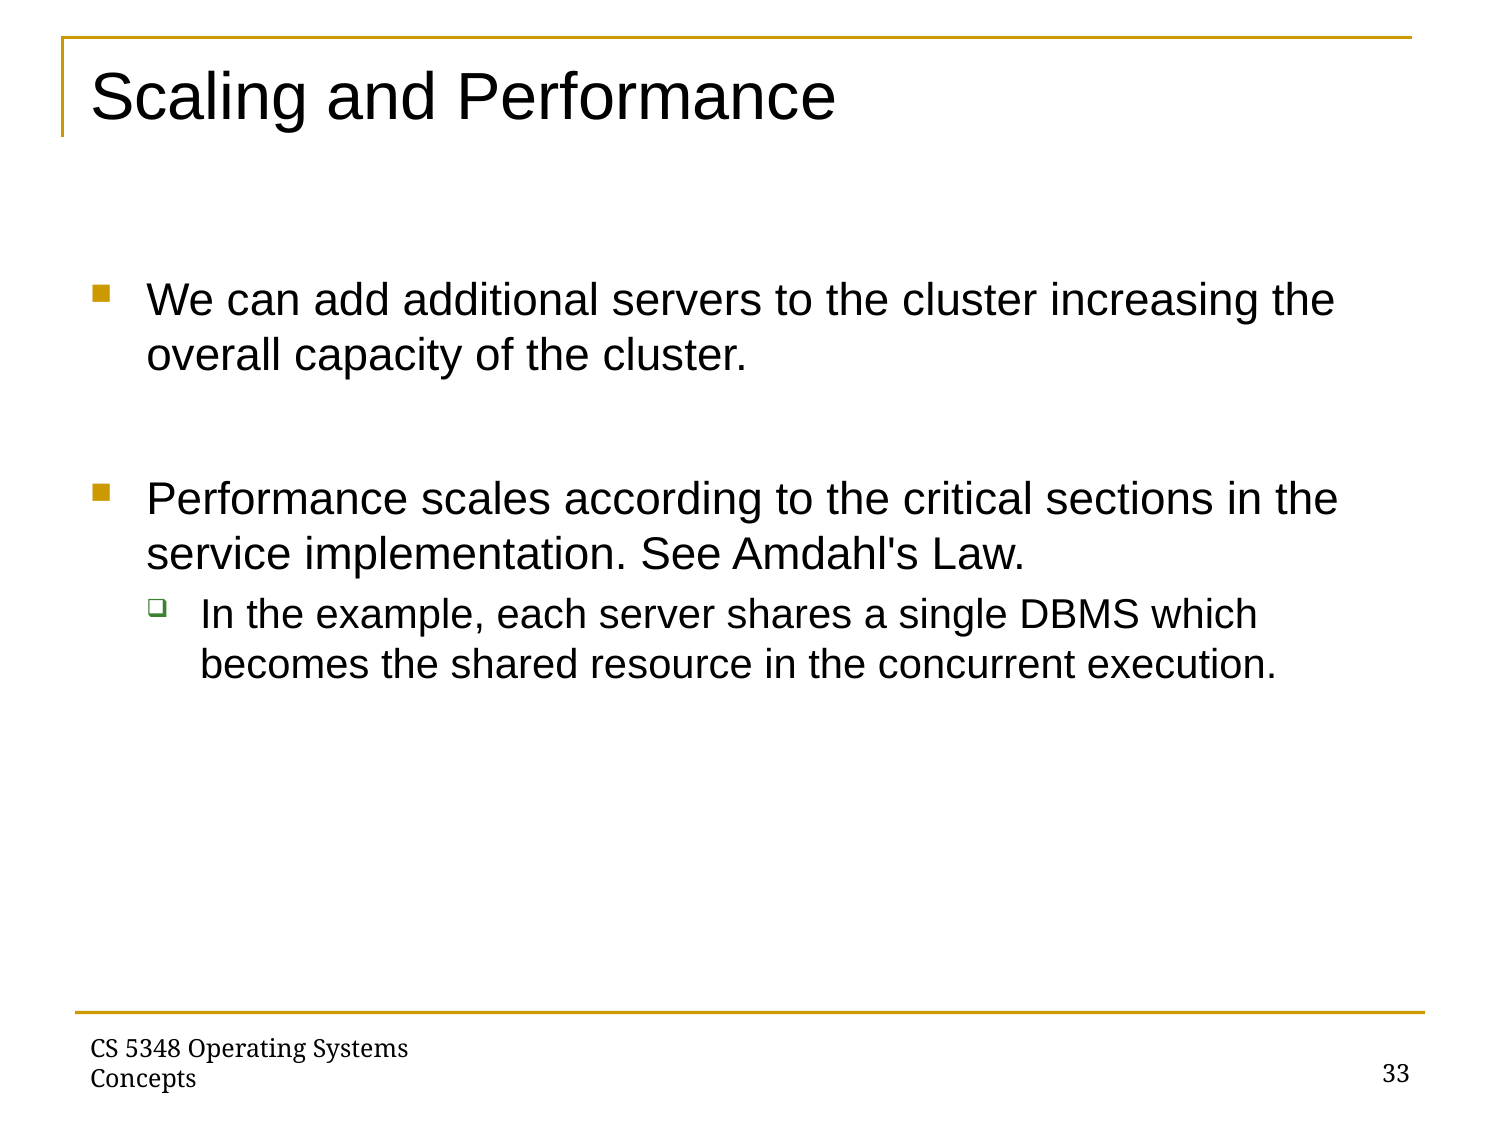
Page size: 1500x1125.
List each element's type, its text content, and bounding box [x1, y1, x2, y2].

title Scaling and Performance [75, 45, 1425, 233]
slide_number CS 5348 Operating Systems Concepts [75, 1025, 475, 1100]
slide_number 33 [1074, 1024, 1425, 1100]
list We can add additional servers to the cluster increasing the overall capacity of the cluster. Performance scales according to the critical sections in the service implementation. See Amdahl's Law. In the example, each server shares a single DBMS which becomes the shared resource in the concurrent execution. [75, 262, 1425, 1006]
